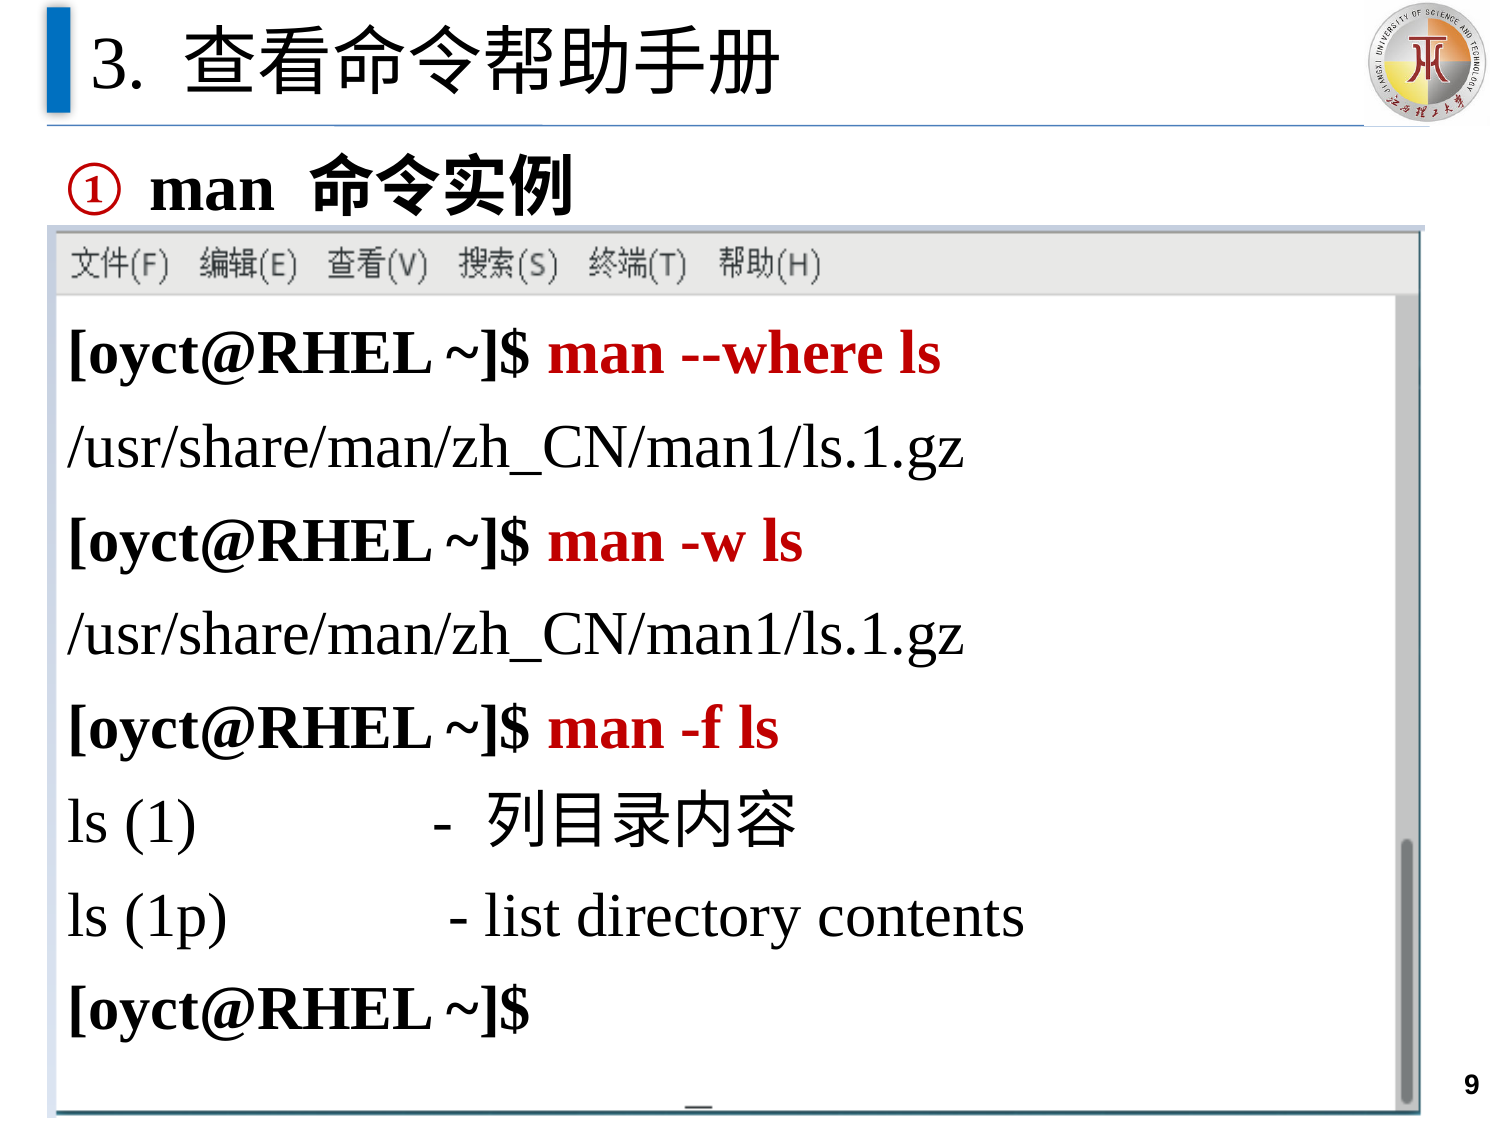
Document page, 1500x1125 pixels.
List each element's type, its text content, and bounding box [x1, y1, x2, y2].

slide_number 9 [1355, 1042, 1495, 1125]
list [oyct@RHEL ~]$ man --where ls /usr/share/man/zh_CN/man1/ls.1.gz [oyct@RHEL ~]$ man -w ls /usr/share/man/zh_CN/man1/ls.1.gz [oyct@RHEL ~]$ man -f ls ls (1) - 列目录内容 ls (1p) - list directory contents [oyct@RHEL ~]$ [52, 303, 1387, 1121]
list man 命令实例 [50, 135, 1427, 1088]
picture [1364, 0, 1490, 126]
picture [47, 225, 52, 1118]
title 3. 查看命令帮助手册 [75, 0, 1425, 122]
